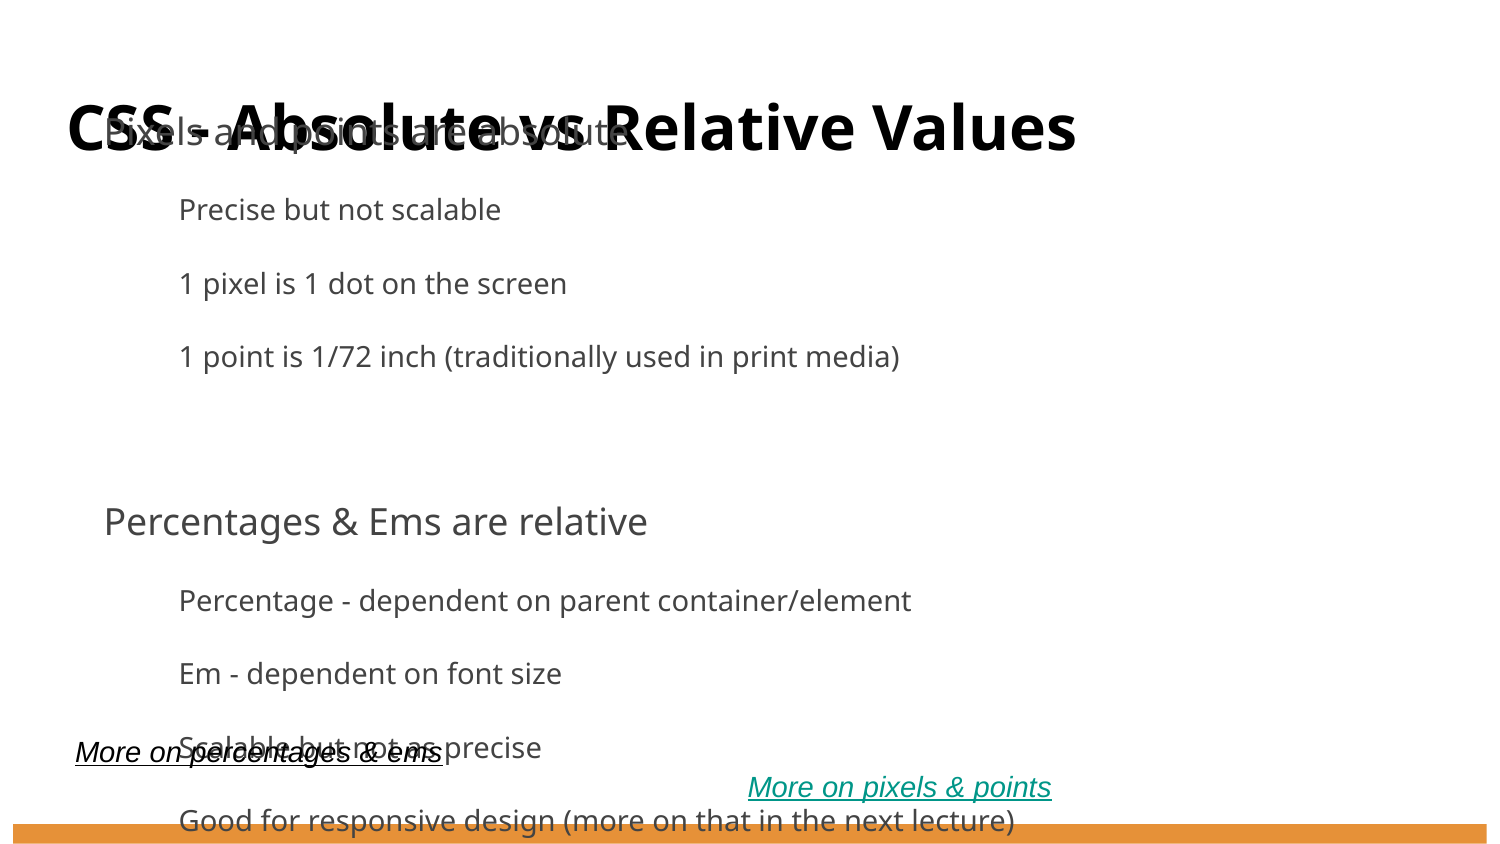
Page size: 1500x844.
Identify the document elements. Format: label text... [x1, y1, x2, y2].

title CSS - Absolute vs Relative Values [51, 72, 1449, 176]
list Pixels and points are absolute Precise but not scalable 1 pixel is 1 dot on the screen 1 point is 1/72 inch (traditionally used in print media) Percentages & Ems are relative Percentage - dependent on parent container/element Em - dependent on font size Scalable but not as precise Good for responsive design (more on that in the next lecture) [51, 189, 1449, 750]
text_box More on percentages & ems More on pixels & points [58, 720, 1442, 817]
